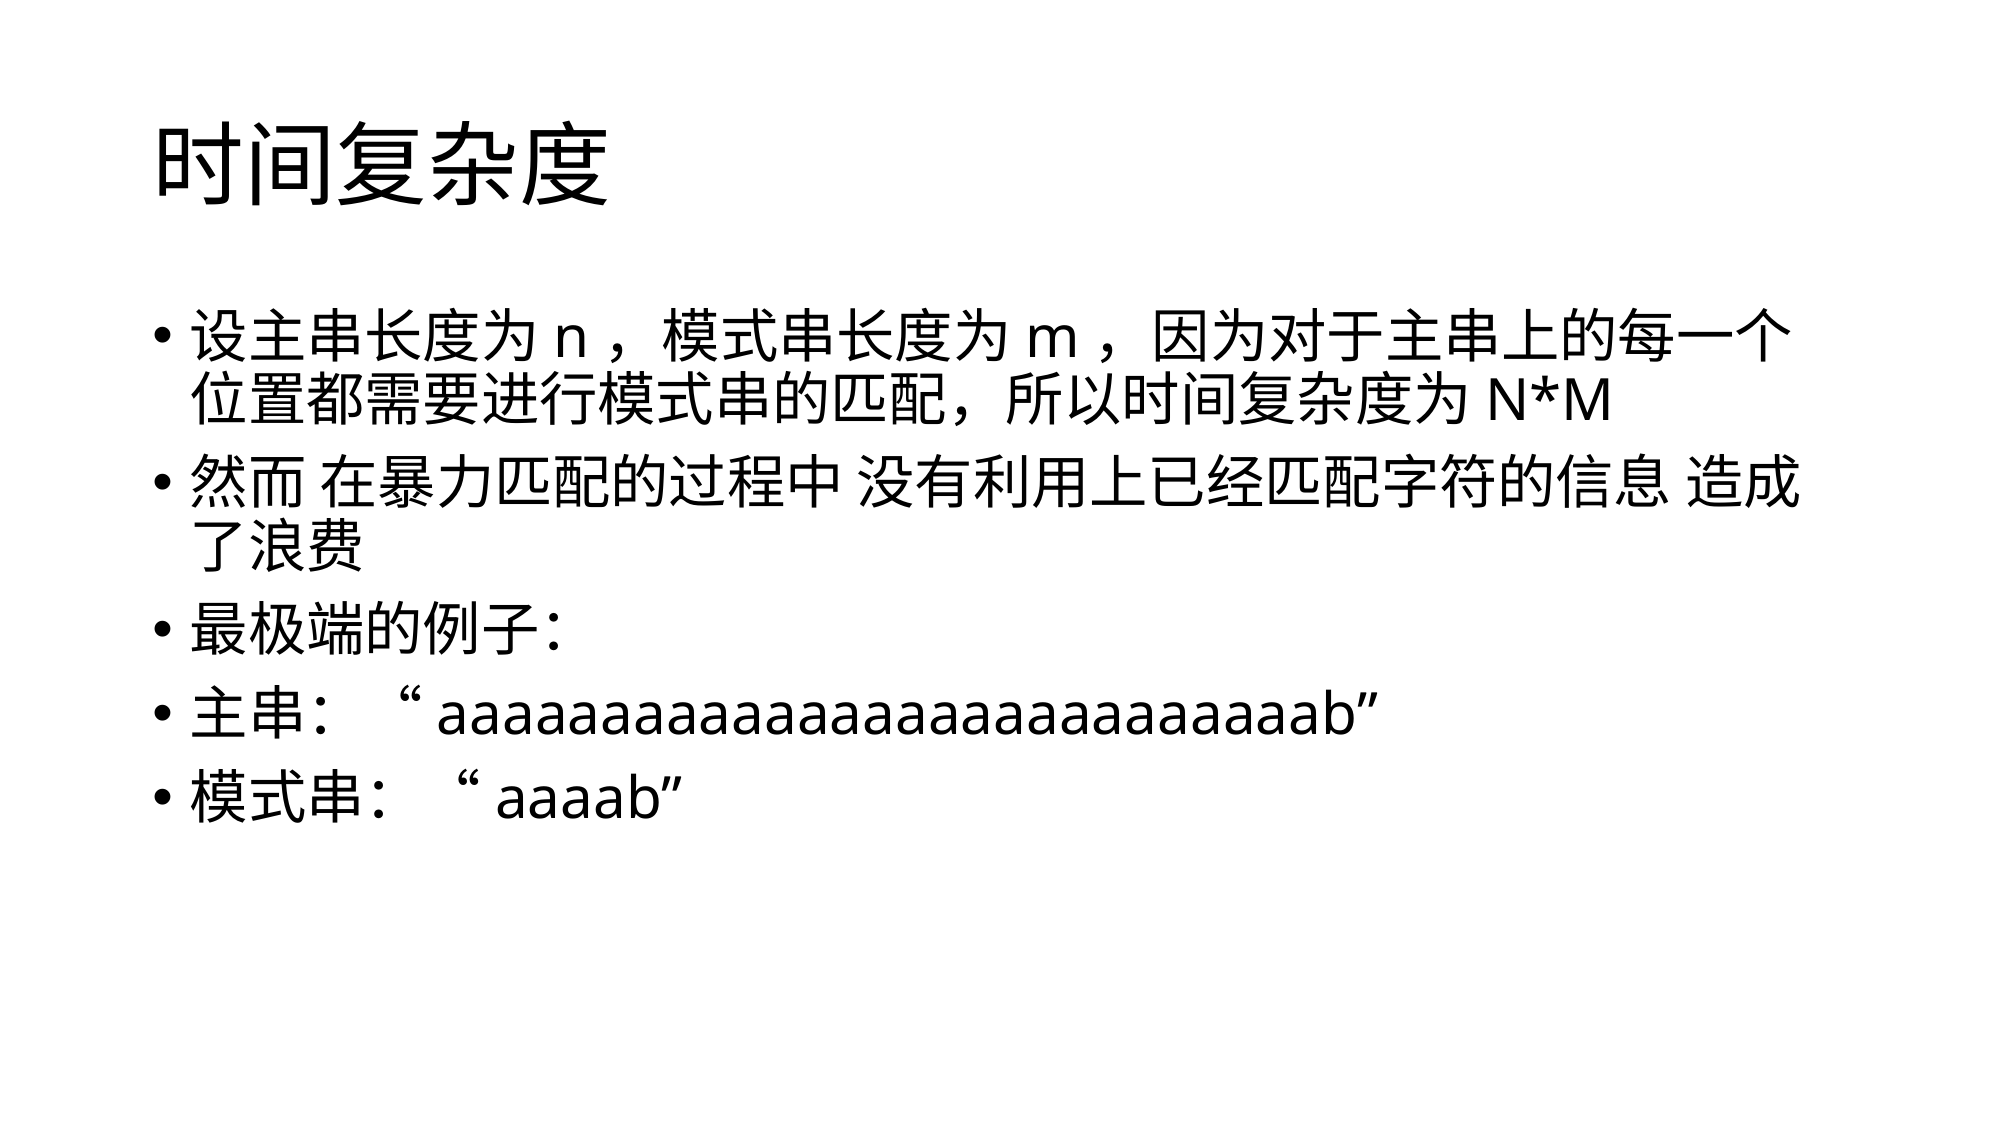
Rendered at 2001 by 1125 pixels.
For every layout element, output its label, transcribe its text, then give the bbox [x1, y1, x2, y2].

title 时间复杂度 [137, 59, 1863, 278]
list 设主串长度为n，模式串长度为m，因为对于主串上的每一个位置都需要进行模式串的匹配，所以时间复杂度为N*M 然而 在暴力匹配的过程中 没有利用上已经匹配字符的信息 造成了浪费 最极端的例子： 主串：“aaaaaaaaaaaaaaaaaaaaaaaaaaab” 模式串：“aaaab” [137, 299, 1863, 1014]
